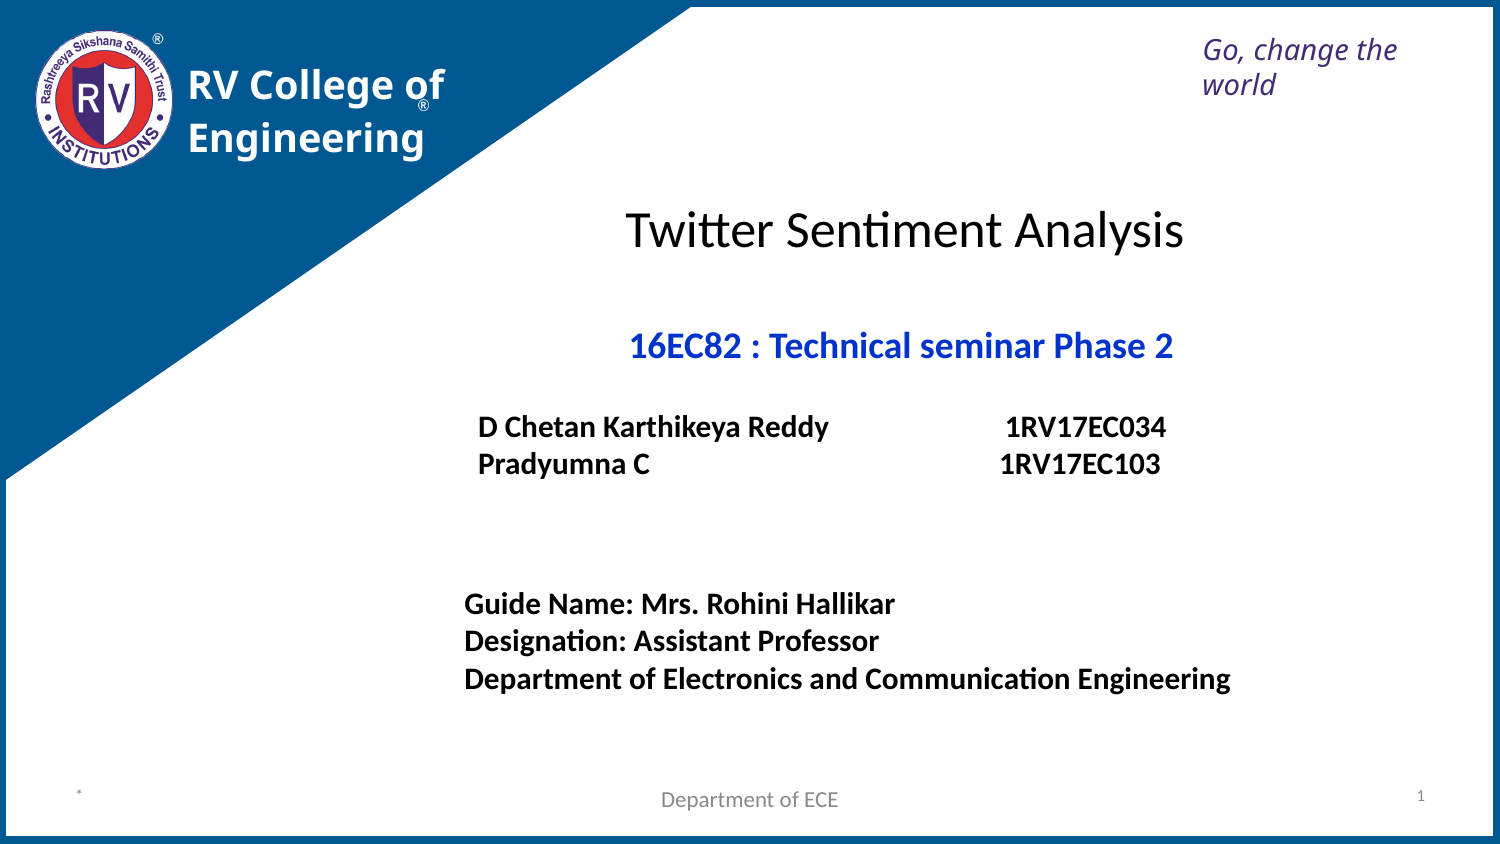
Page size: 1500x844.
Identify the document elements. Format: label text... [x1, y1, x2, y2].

text_box [0, 1, 1500, 843]
text_box * [75, 784, 421, 805]
text_box Go, change the world [1202, 30, 1457, 102]
text_box Twitter Sentiment Analysis [437, 194, 1500, 258]
text_box D Chetan Karthikeya Reddy 1RV17EC034 Pradyumna C 1RV17EC103 [471, 402, 1325, 505]
text_box Department of ECE [510, 784, 990, 813]
text_box 1 [1080, 784, 1426, 805]
text_box Guide Name: Mrs. Rohini Hallikar Designation: Assistant Professor Department of Electronics and Communication Engineering [457, 579, 1279, 699]
text_box [0, 1, 700, 485]
text_box [35, 30, 173, 169]
text_box 16EC82 : Technical seminar Phase 2 [505, 317, 1298, 373]
text_box RV College of Engineering [187, 53, 472, 161]
